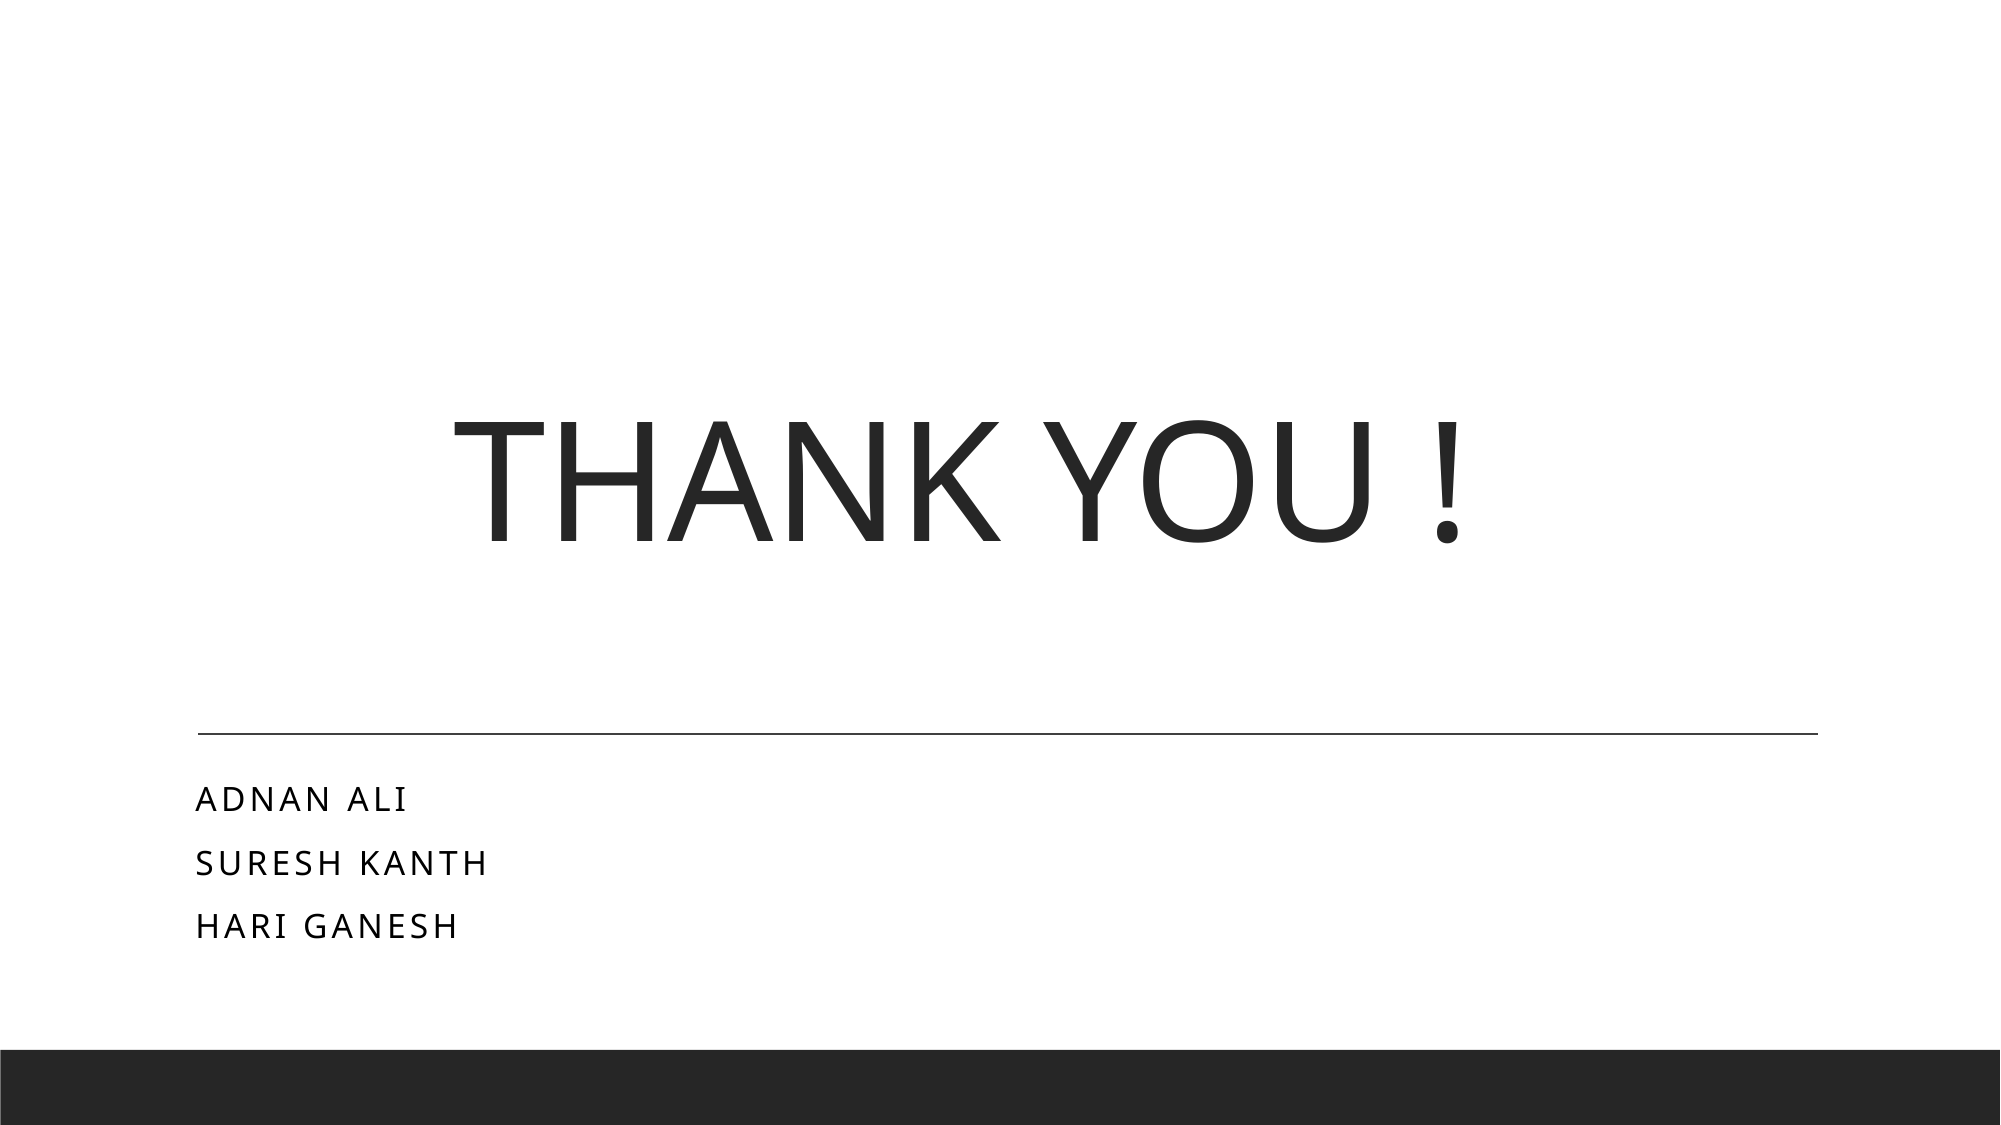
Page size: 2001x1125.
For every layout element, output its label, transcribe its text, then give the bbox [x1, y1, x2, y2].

title THANK YOU ! [438, 0, 2000, 585]
subtitle ADNAN ALI SURESH KANTH HARI GANESH [180, 766, 1831, 954]
